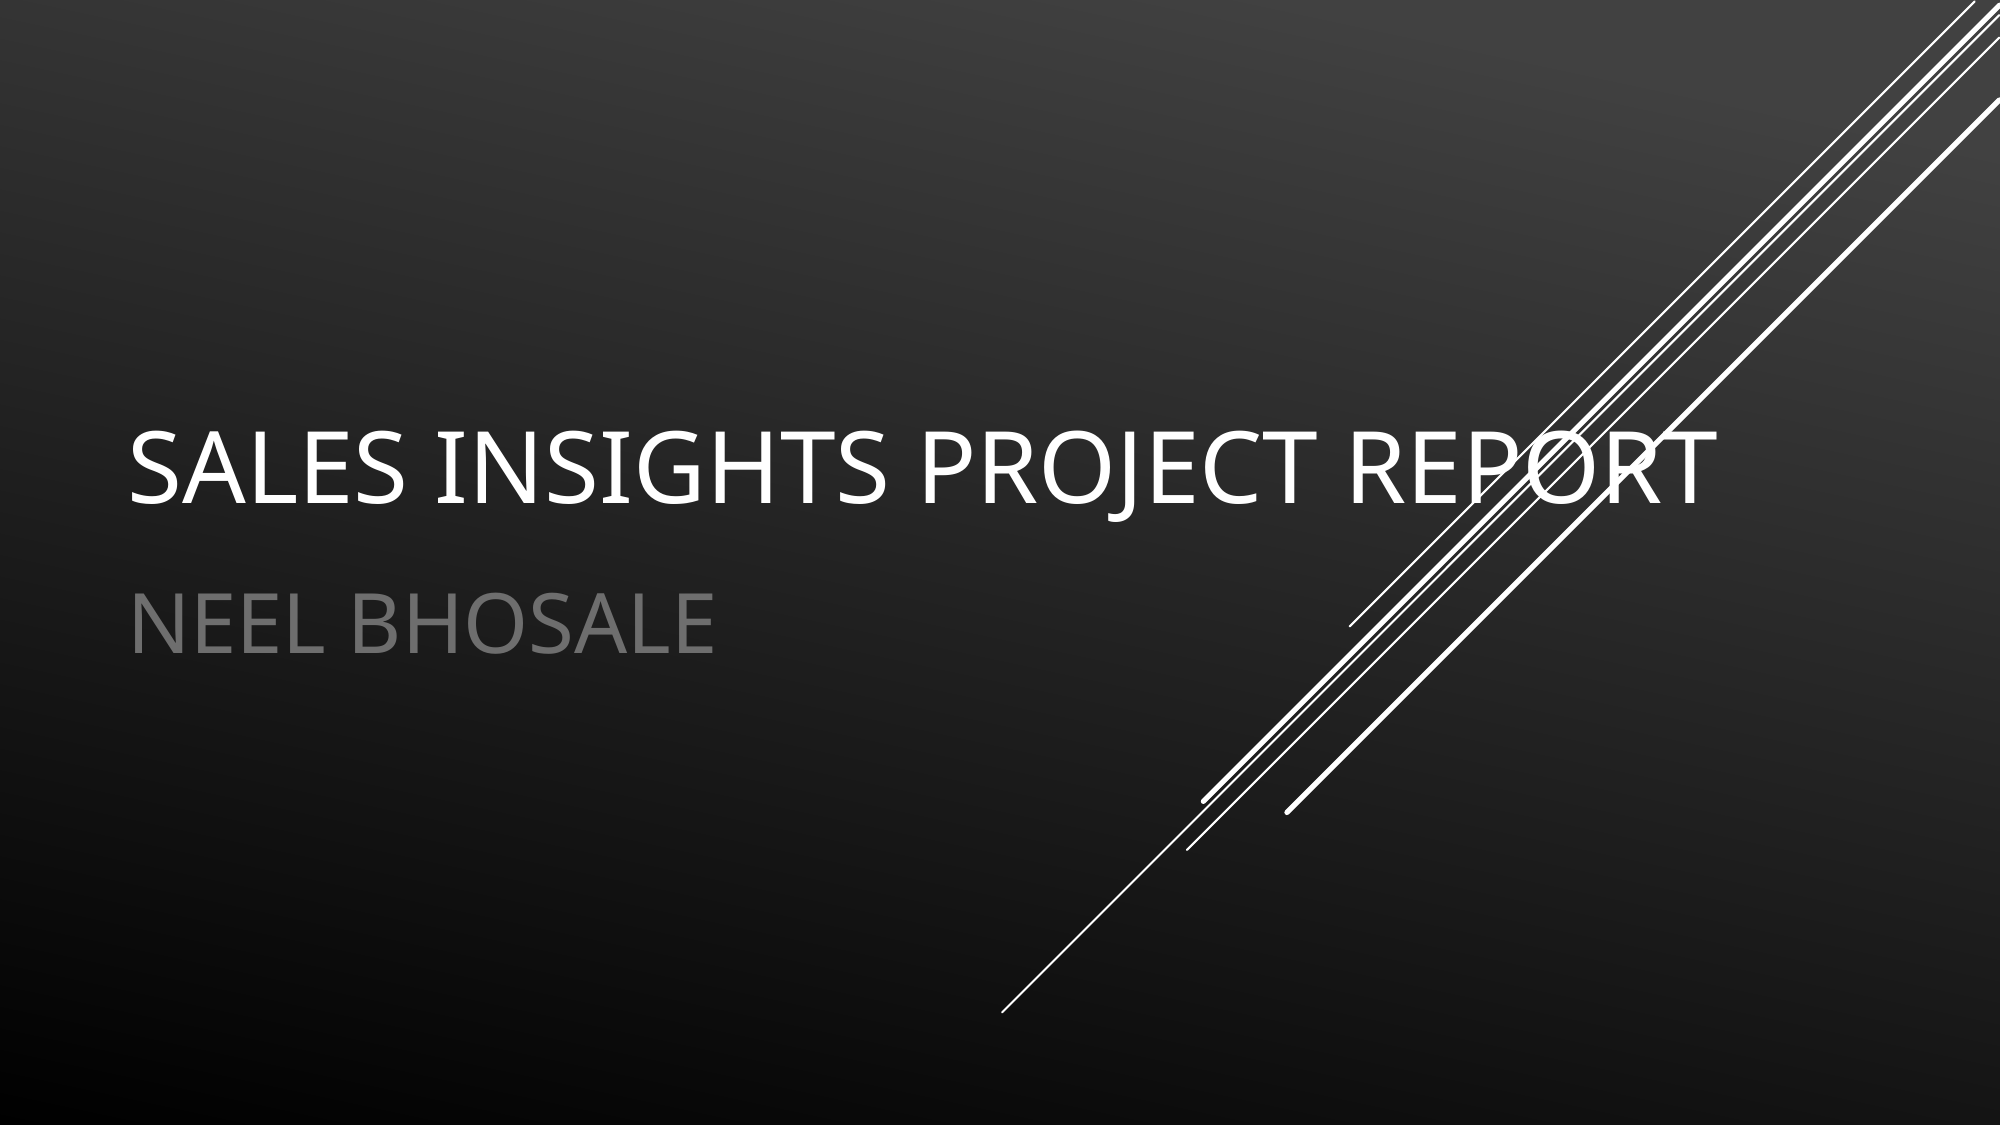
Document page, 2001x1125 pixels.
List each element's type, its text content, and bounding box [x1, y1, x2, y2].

title Sales Insights Project Report [112, 44, 1858, 532]
subtitle NEEL BHOSALE [112, 562, 1163, 882]
